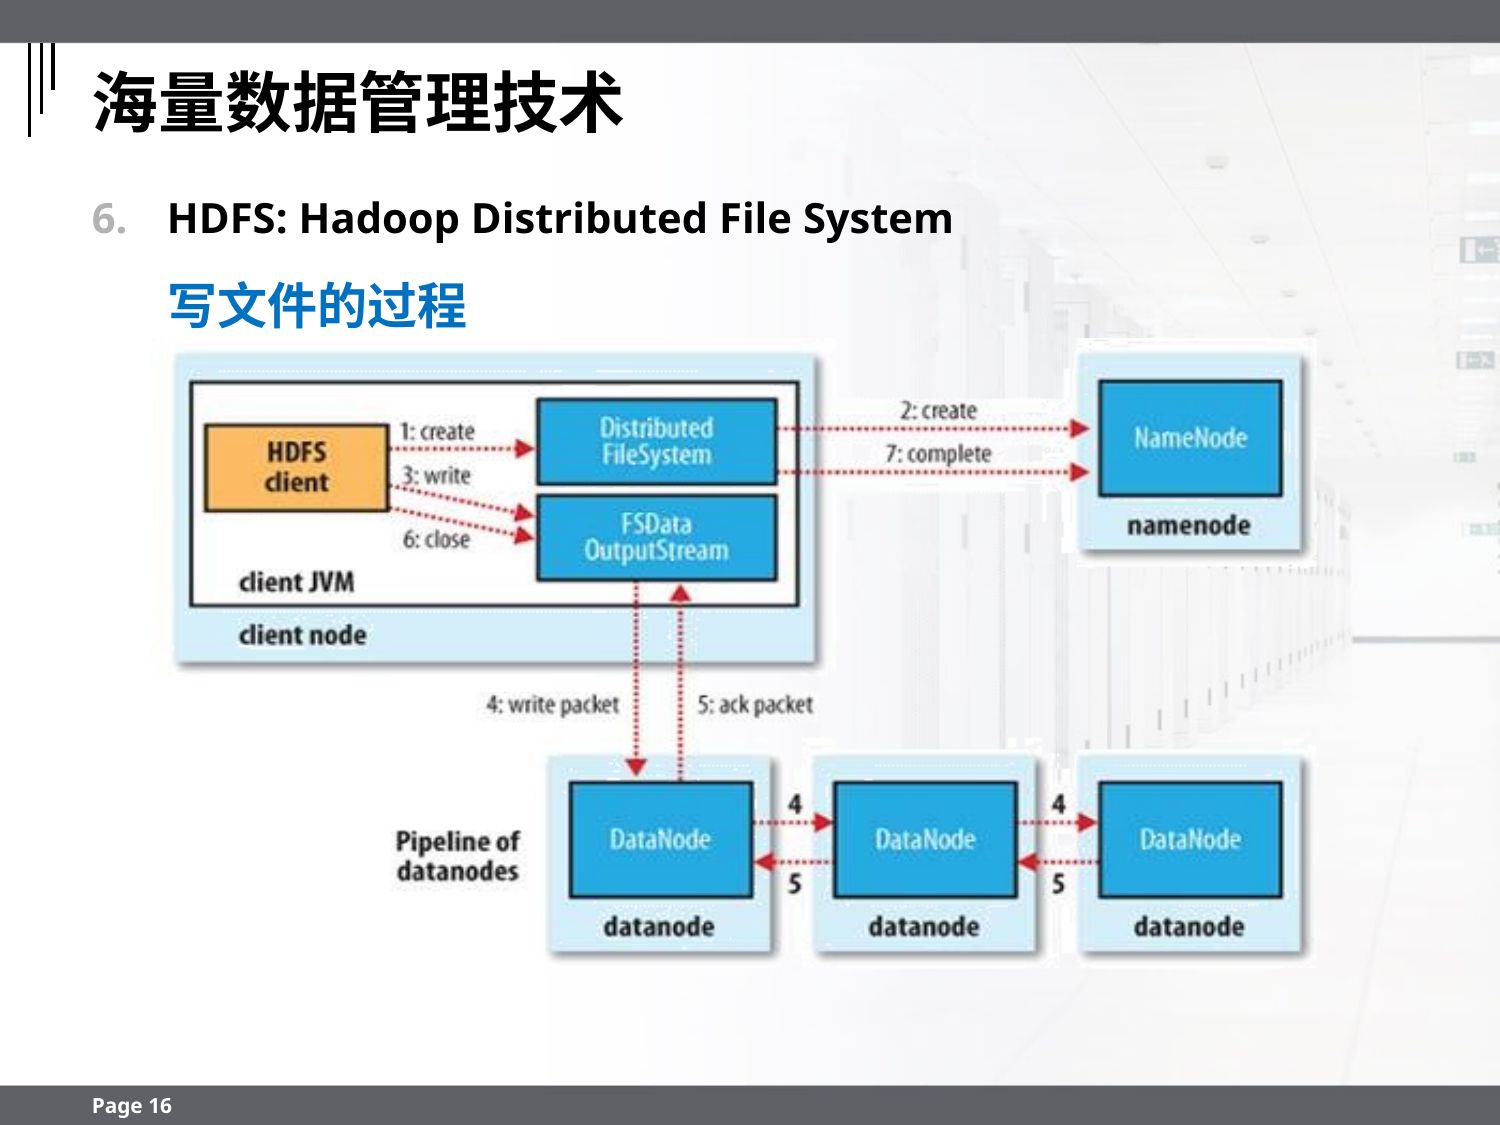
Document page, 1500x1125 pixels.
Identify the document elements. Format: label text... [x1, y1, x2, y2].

list HDFS: Hadoop Distributed File System [76, 184, 1424, 1005]
text_box 写文件的过程 [96, 267, 699, 482]
title 海量数据管理技术 [76, 51, 1034, 149]
slide_number Page 16 [76, 1085, 313, 1118]
picture [0, 0, 1500, 1125]
